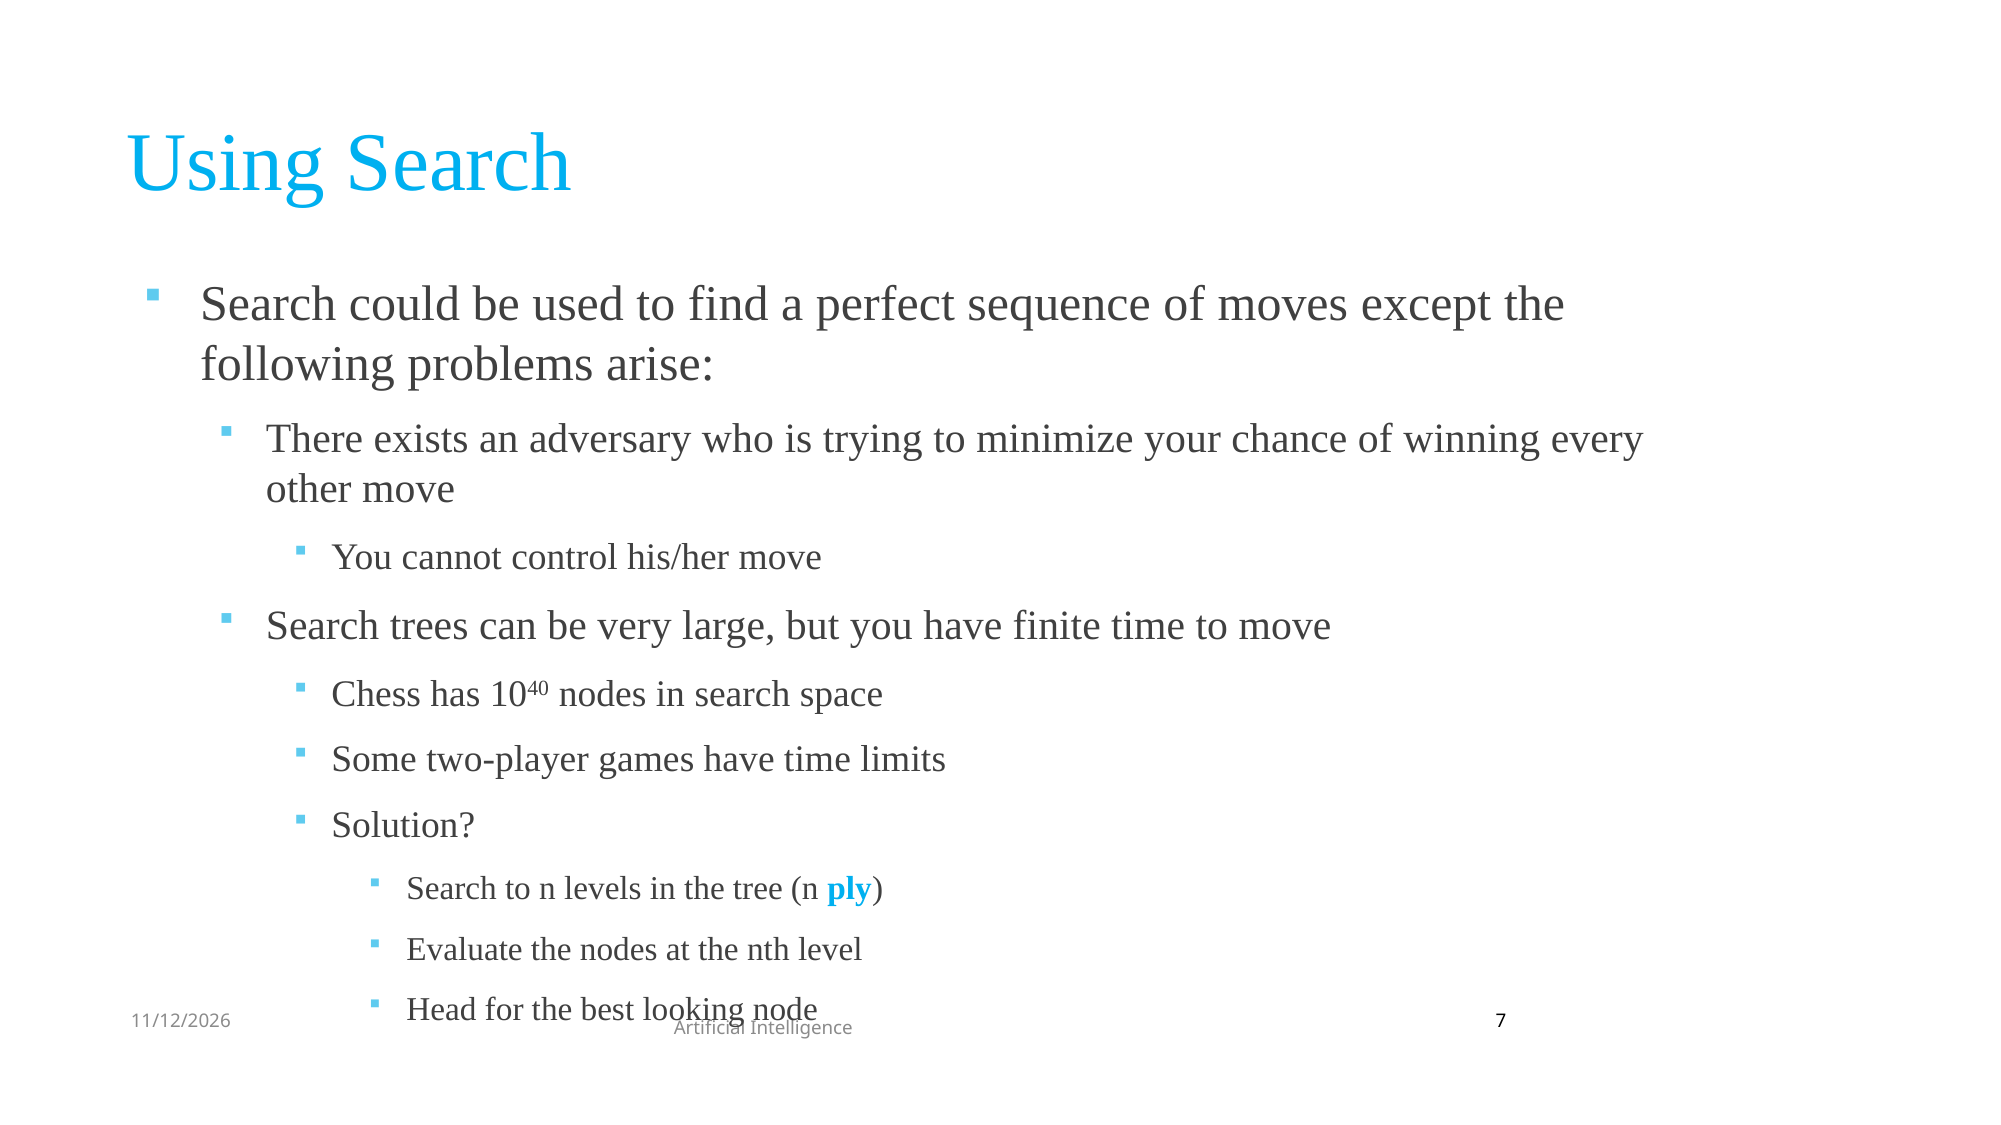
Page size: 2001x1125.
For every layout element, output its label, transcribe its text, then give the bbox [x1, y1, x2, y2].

title Using Search [111, 99, 1522, 317]
list Search could be used to find a perfect sequence of moves except the following problems arise: There exists an adversary who is trying to minimize your chance of winning every other move You cannot control his/her move Search trees can be very large, but you have finite time to move Chess has 1040 nodes in search space Some two-player games have time limits Solution? Search to n levels in the tree (n ply) Evaluate the nodes at the nth level Head for the best looking node [128, 262, 1675, 1048]
footer Artificial Intelligence [658, 998, 997, 1059]
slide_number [111, 991, 246, 1051]
slide_number 7 [1409, 991, 1522, 1051]
